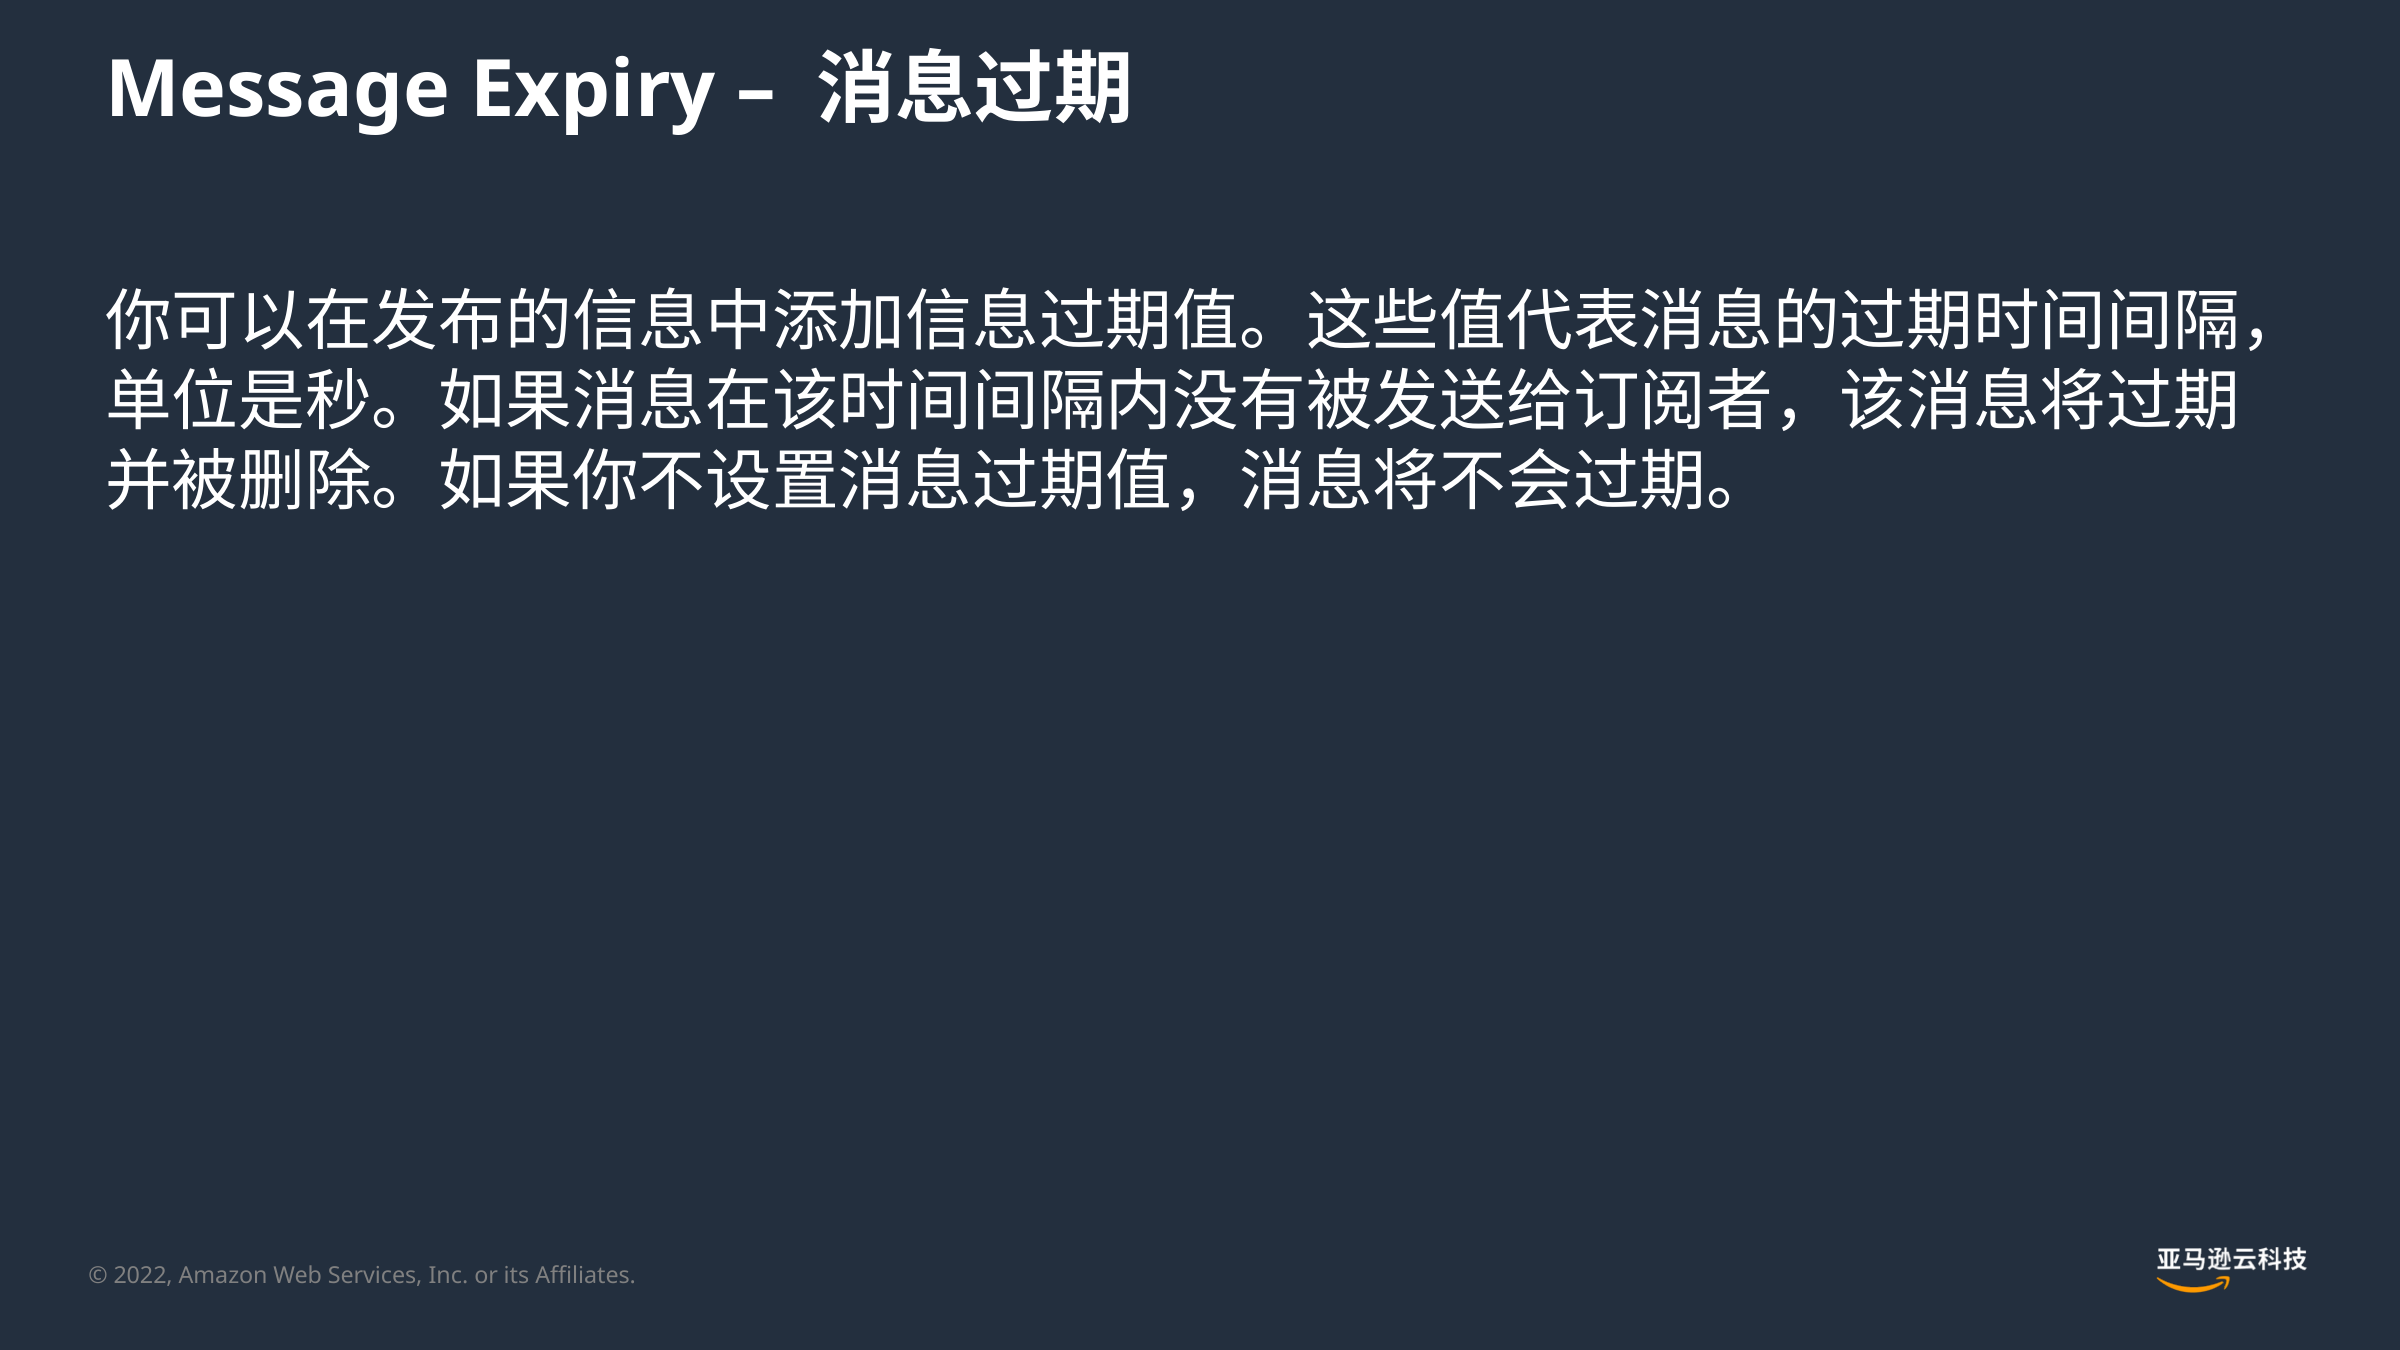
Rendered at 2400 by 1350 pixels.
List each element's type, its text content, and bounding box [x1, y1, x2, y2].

picture [2156, 1246, 2307, 1294]
title Message Expiry – 消息过期 [90, 30, 2307, 174]
list 你可以在发布的信息中添加信息过期值。这些值代表消息的过期时间间隔，单位是秒。如果消息在该时间间隔内没有被发送给订阅者，该消息将过期并被删除。如果你不设置消息过期值，消息将不会过期。 [90, 270, 2307, 1161]
